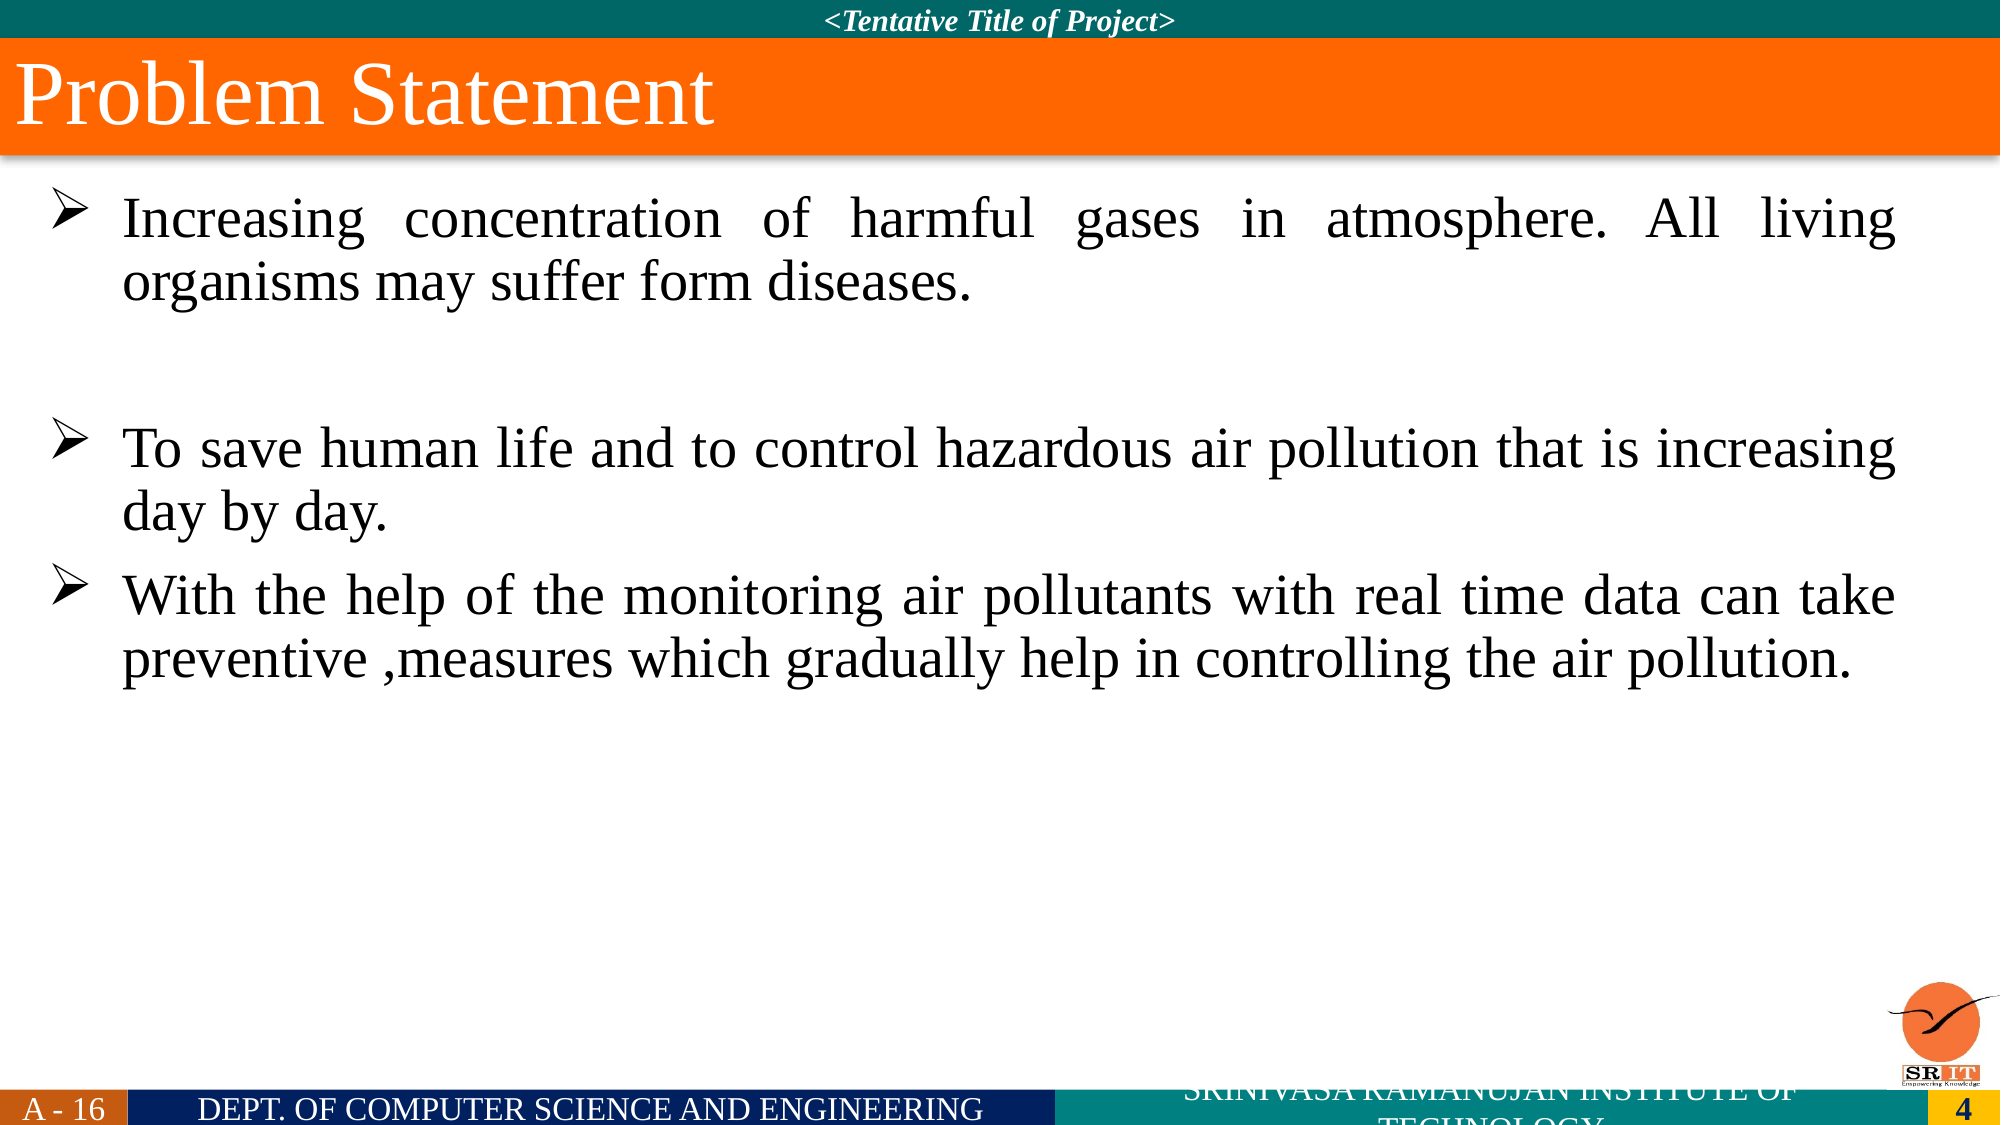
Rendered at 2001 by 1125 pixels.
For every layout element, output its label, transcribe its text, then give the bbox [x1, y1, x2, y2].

picture [1887, 977, 2000, 1090]
list Increasing concentration of harmful gases in atmosphere. All living organisms may suffer form diseases. To save human life and to control hazardous air pollution that is increasing day by day. With the help of the monitoring air pollutants with real time data can take preventive ,measures which gradually help in controlling the air pollution. [32, 179, 1913, 1013]
title Problem Statement [0, 38, 2000, 156]
